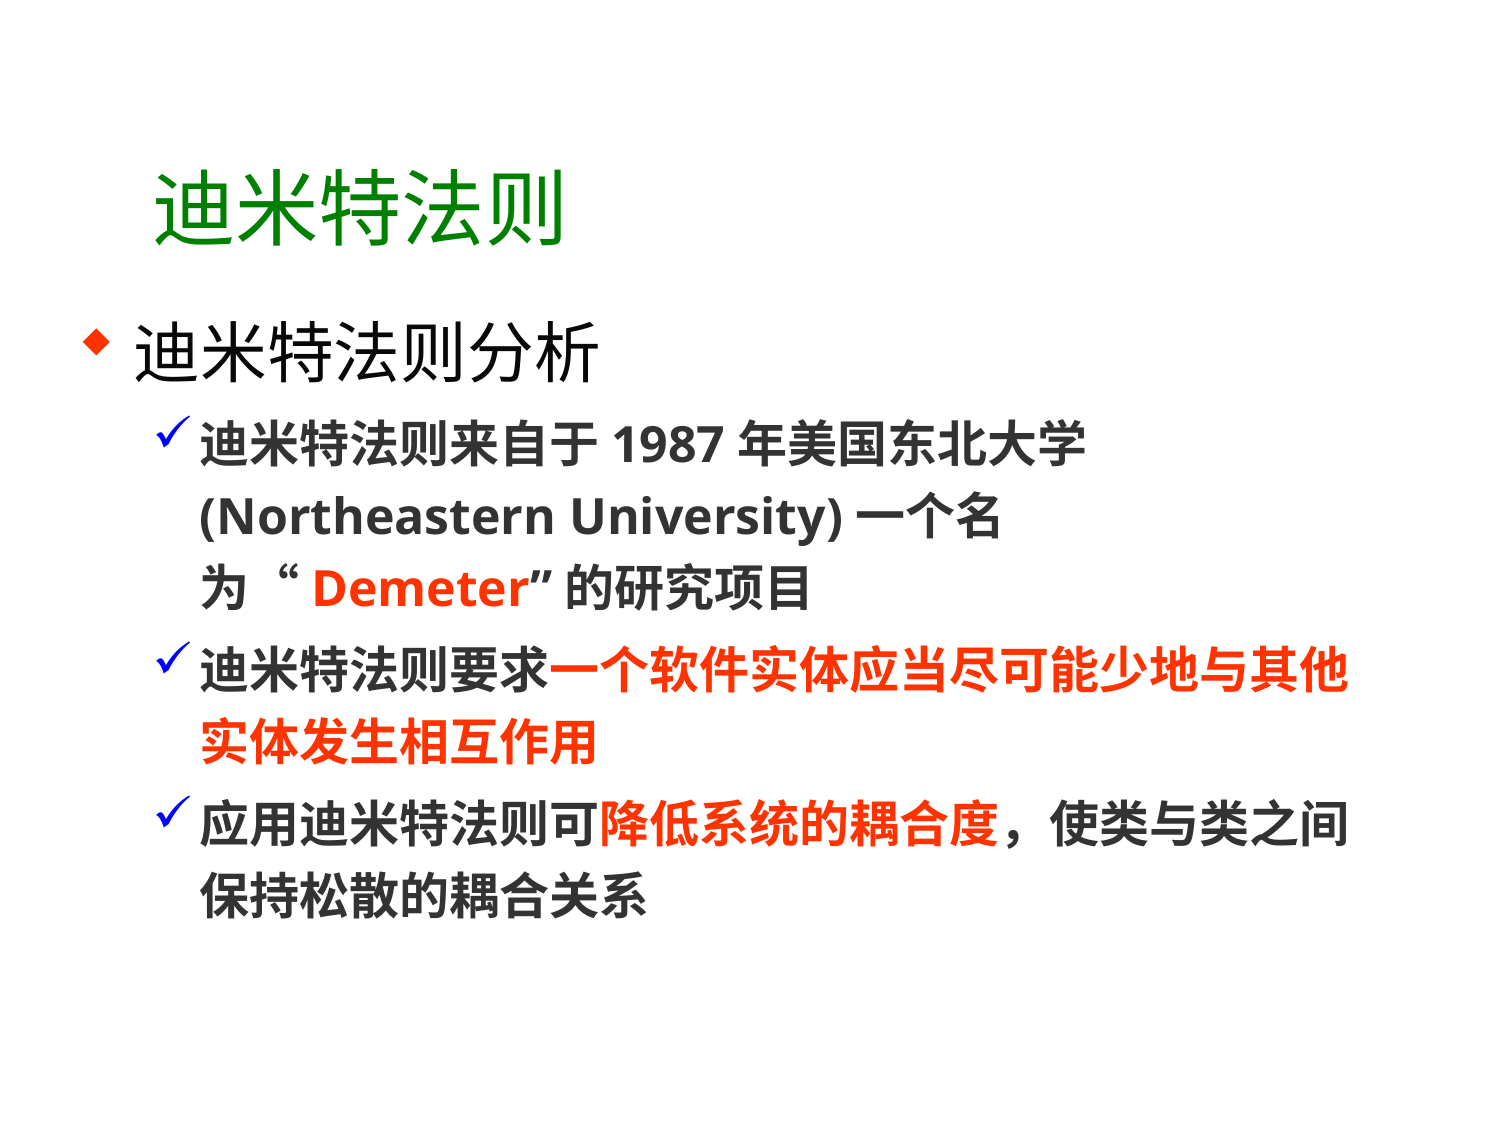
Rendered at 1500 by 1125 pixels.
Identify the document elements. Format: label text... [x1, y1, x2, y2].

title 迪米特法则 [137, 149, 1400, 263]
list 迪米特法则分析 迪米特法则来自于1987年美国东北大学(Northeastern University)一个名为“Demeter”的研究项目 迪米特法则要求一个软件实体应当尽可能少地与其他实体发生相互作用 应用迪米特法则可降低系统的耦合度，使类与类之间保持松散的耦合关系 [62, 287, 1413, 1050]
